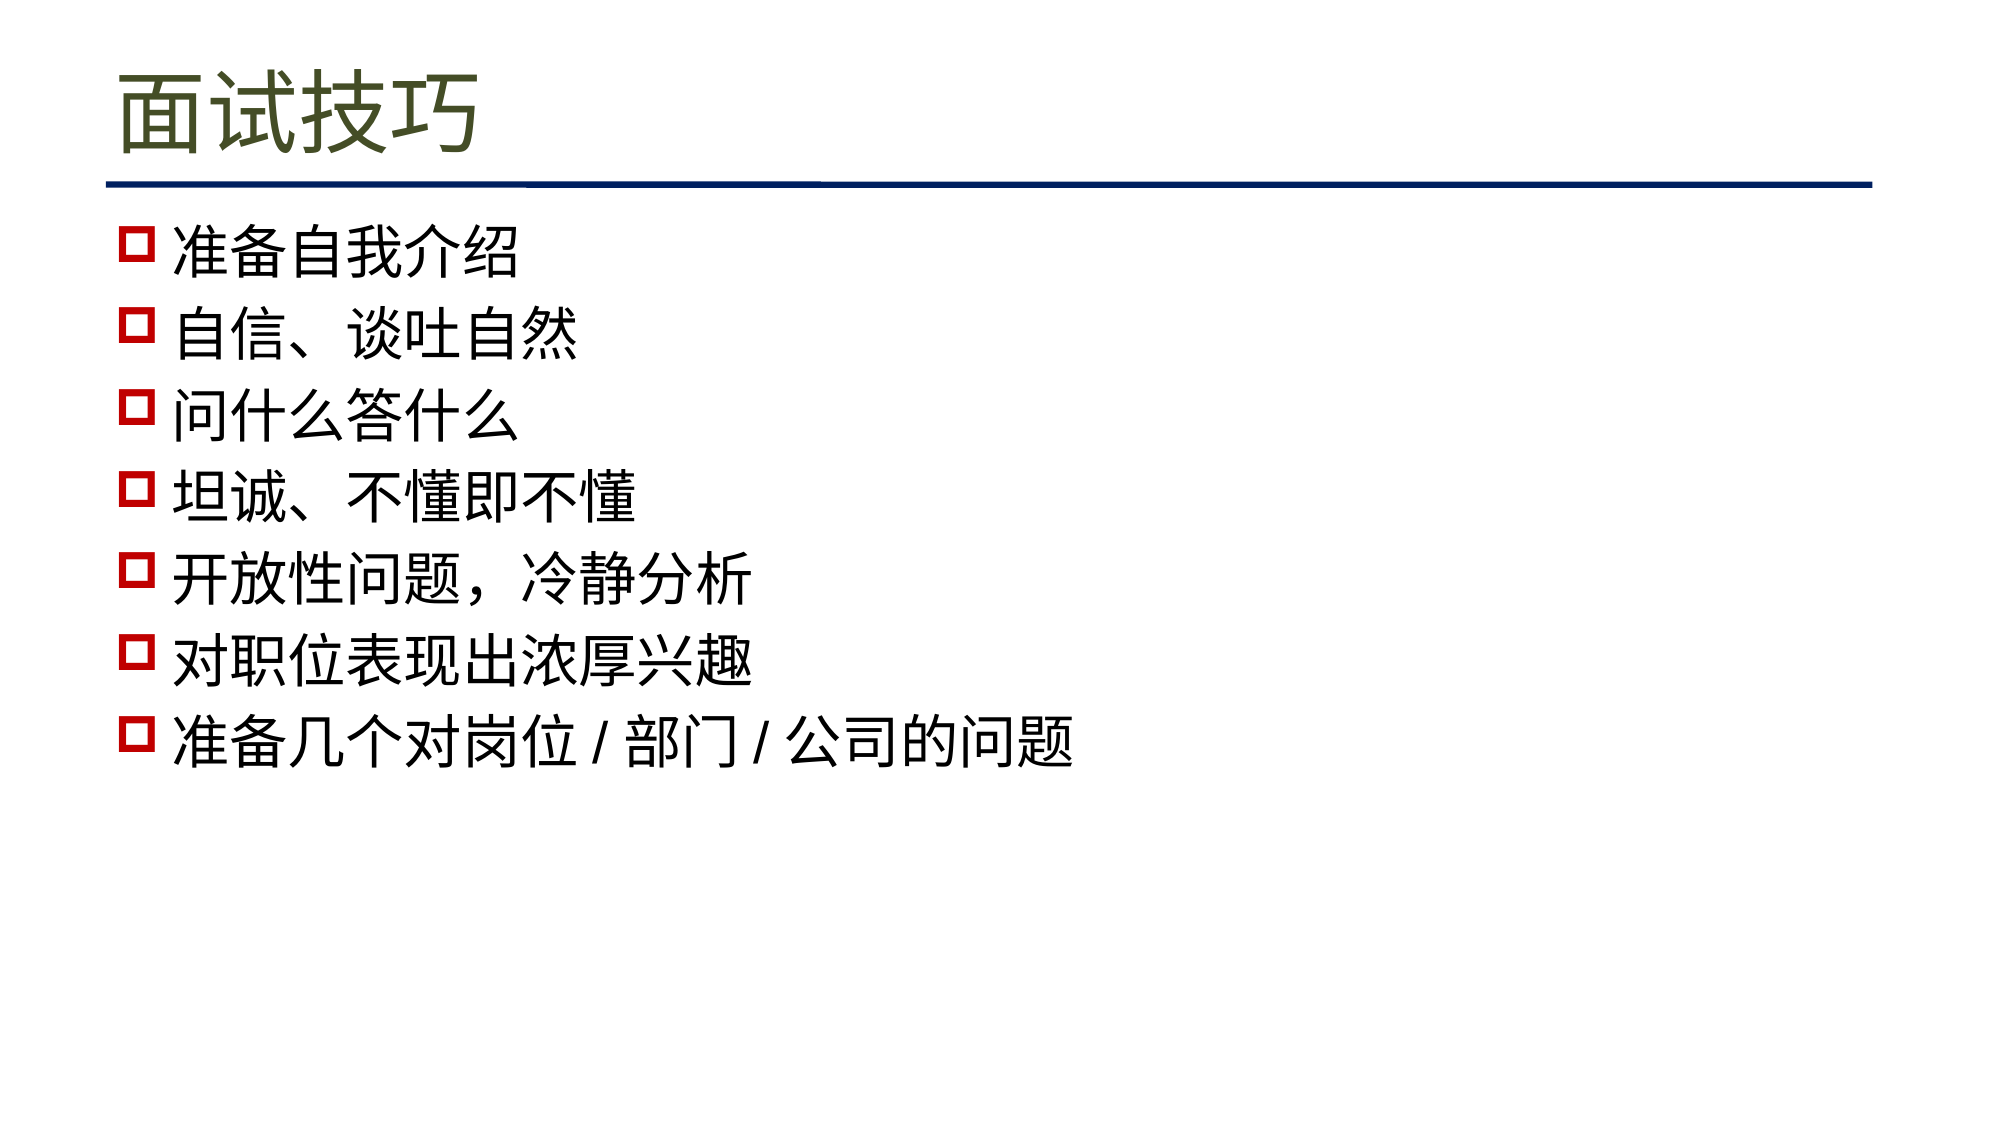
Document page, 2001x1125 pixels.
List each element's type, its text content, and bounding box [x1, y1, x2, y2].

list 准备自我介绍 自信、谈吐自然 问什么答什么 坦诚、不懂即不懂 开放性问题，冷静分析 对职位表现出浓厚兴趣 准备几个对岗位/部门/公司的问题 [99, 207, 1901, 1006]
title 面试技巧 [99, 7, 1901, 173]
